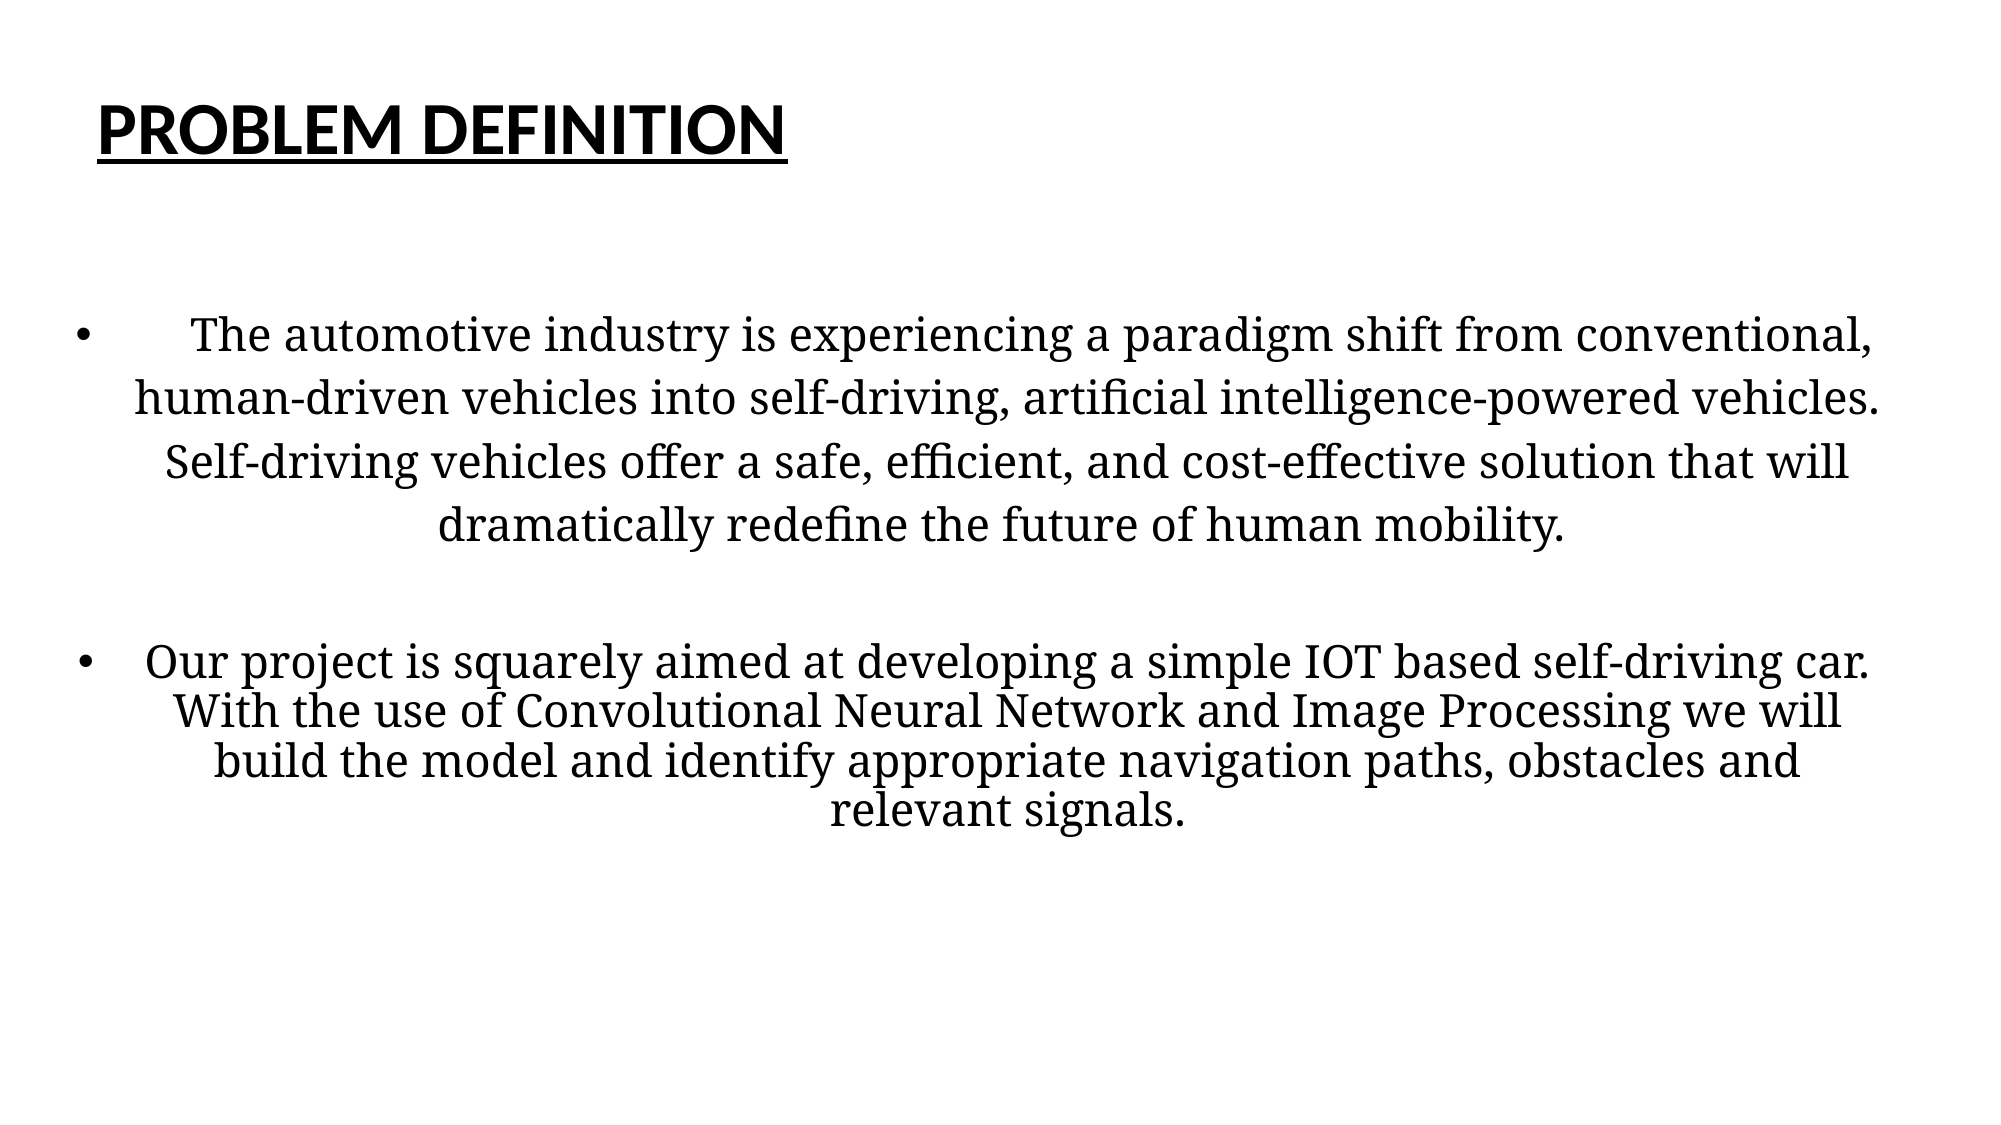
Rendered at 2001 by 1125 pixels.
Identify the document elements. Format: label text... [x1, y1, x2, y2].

title PROBLEM DEFINITION [0, 76, 803, 178]
subtitle The automotive industry is experiencing a paradigm shift from conventional, human-driven vehicles into self-driving, artificial intelligence-powered vehicles. Self-driving vehicles offer a safe, efficient, and cost-effective solution that will dramatically redefine the future of human mobility. Our project is squarely aimed at developing a simple IOT based self-driving car. With the use of Convolutional Neural Network and Image Processing we will build the model and identify appropriate navigation paths, obstacles and relevant signals. [33, 290, 1908, 998]
